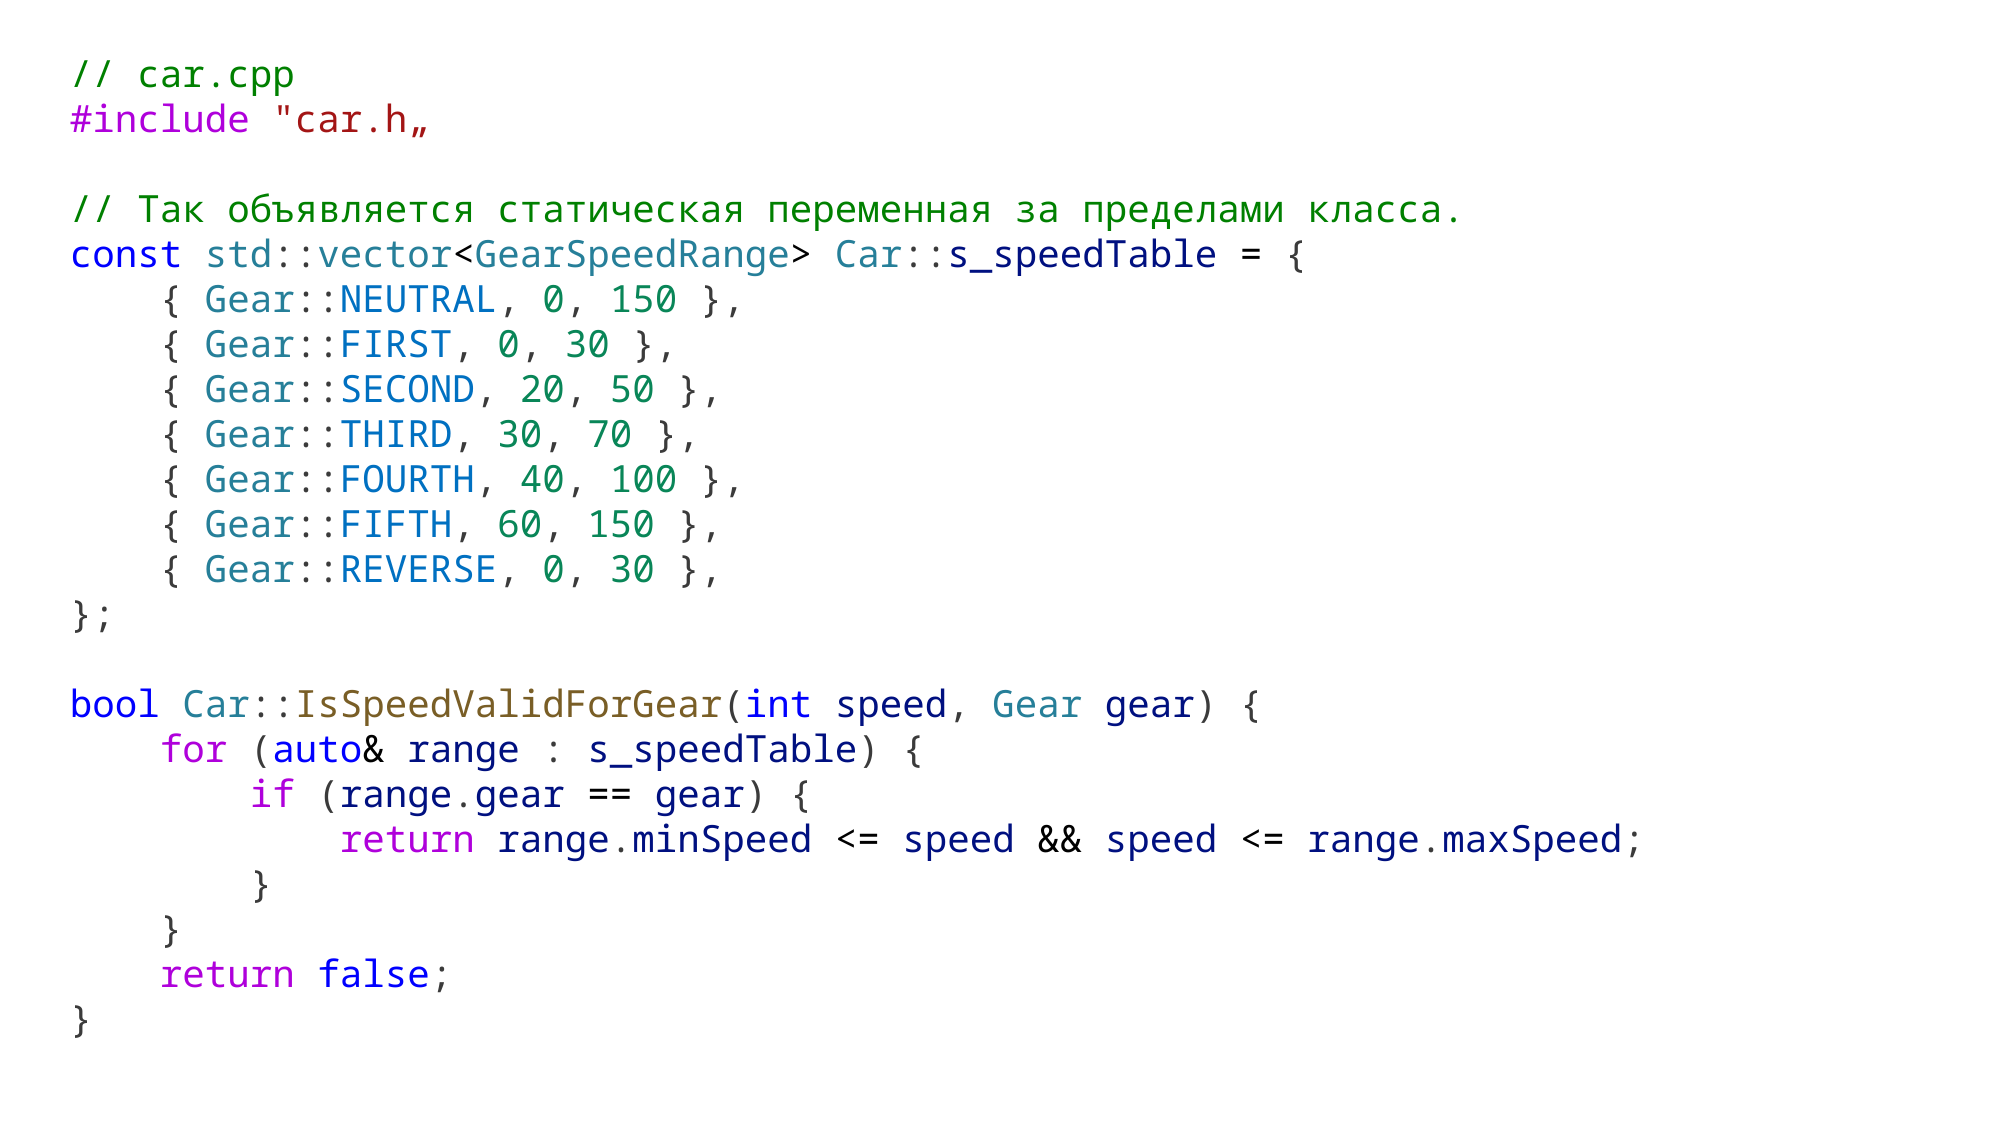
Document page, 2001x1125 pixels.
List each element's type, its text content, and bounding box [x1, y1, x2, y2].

text_box // car.cpp #include "car.h„ // Так объявляется статическая переменная за пределами класса. const std::vector<GearSpeedRange> Car::s_speedTable = { { Gear::NEUTRAL, 0, 150 }, { Gear::FIRST, 0, 30 }, { Gear::SECOND, 20, 50 }, { Gear::THIRD, 30, 70 }, { Gear::FOURTH, 40, 100 }, { Gear::FIFTH, 60, 150 }, { Gear::REVERSE, 0, 30 }, }; bool Car::IsSpeedValidForGear(int speed, Gear gear) { for (auto& range : s_speedTable) { if (range.gear == gear) { return range.minSpeed <= speed && speed <= range.maxSpeed; } } return false; } [54, 42, 1922, 1048]
